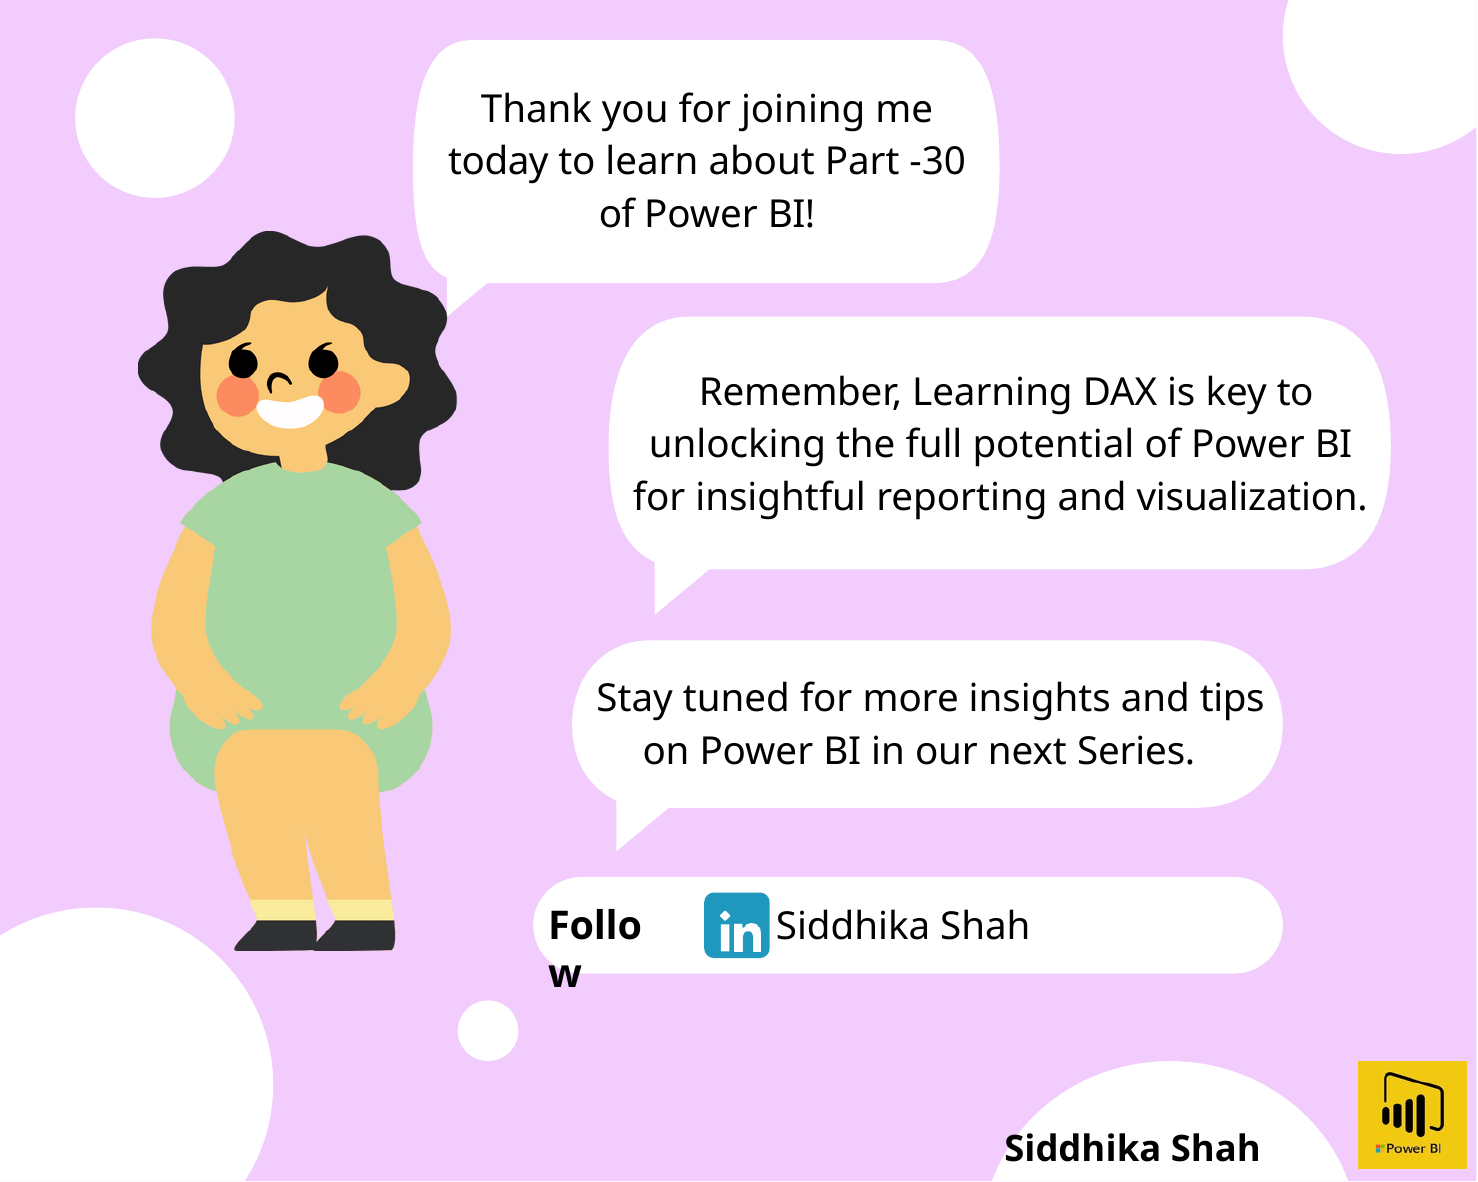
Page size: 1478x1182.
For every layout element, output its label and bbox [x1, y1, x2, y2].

text_box [703, 892, 770, 959]
text_box [0, 0, 1477, 1182]
